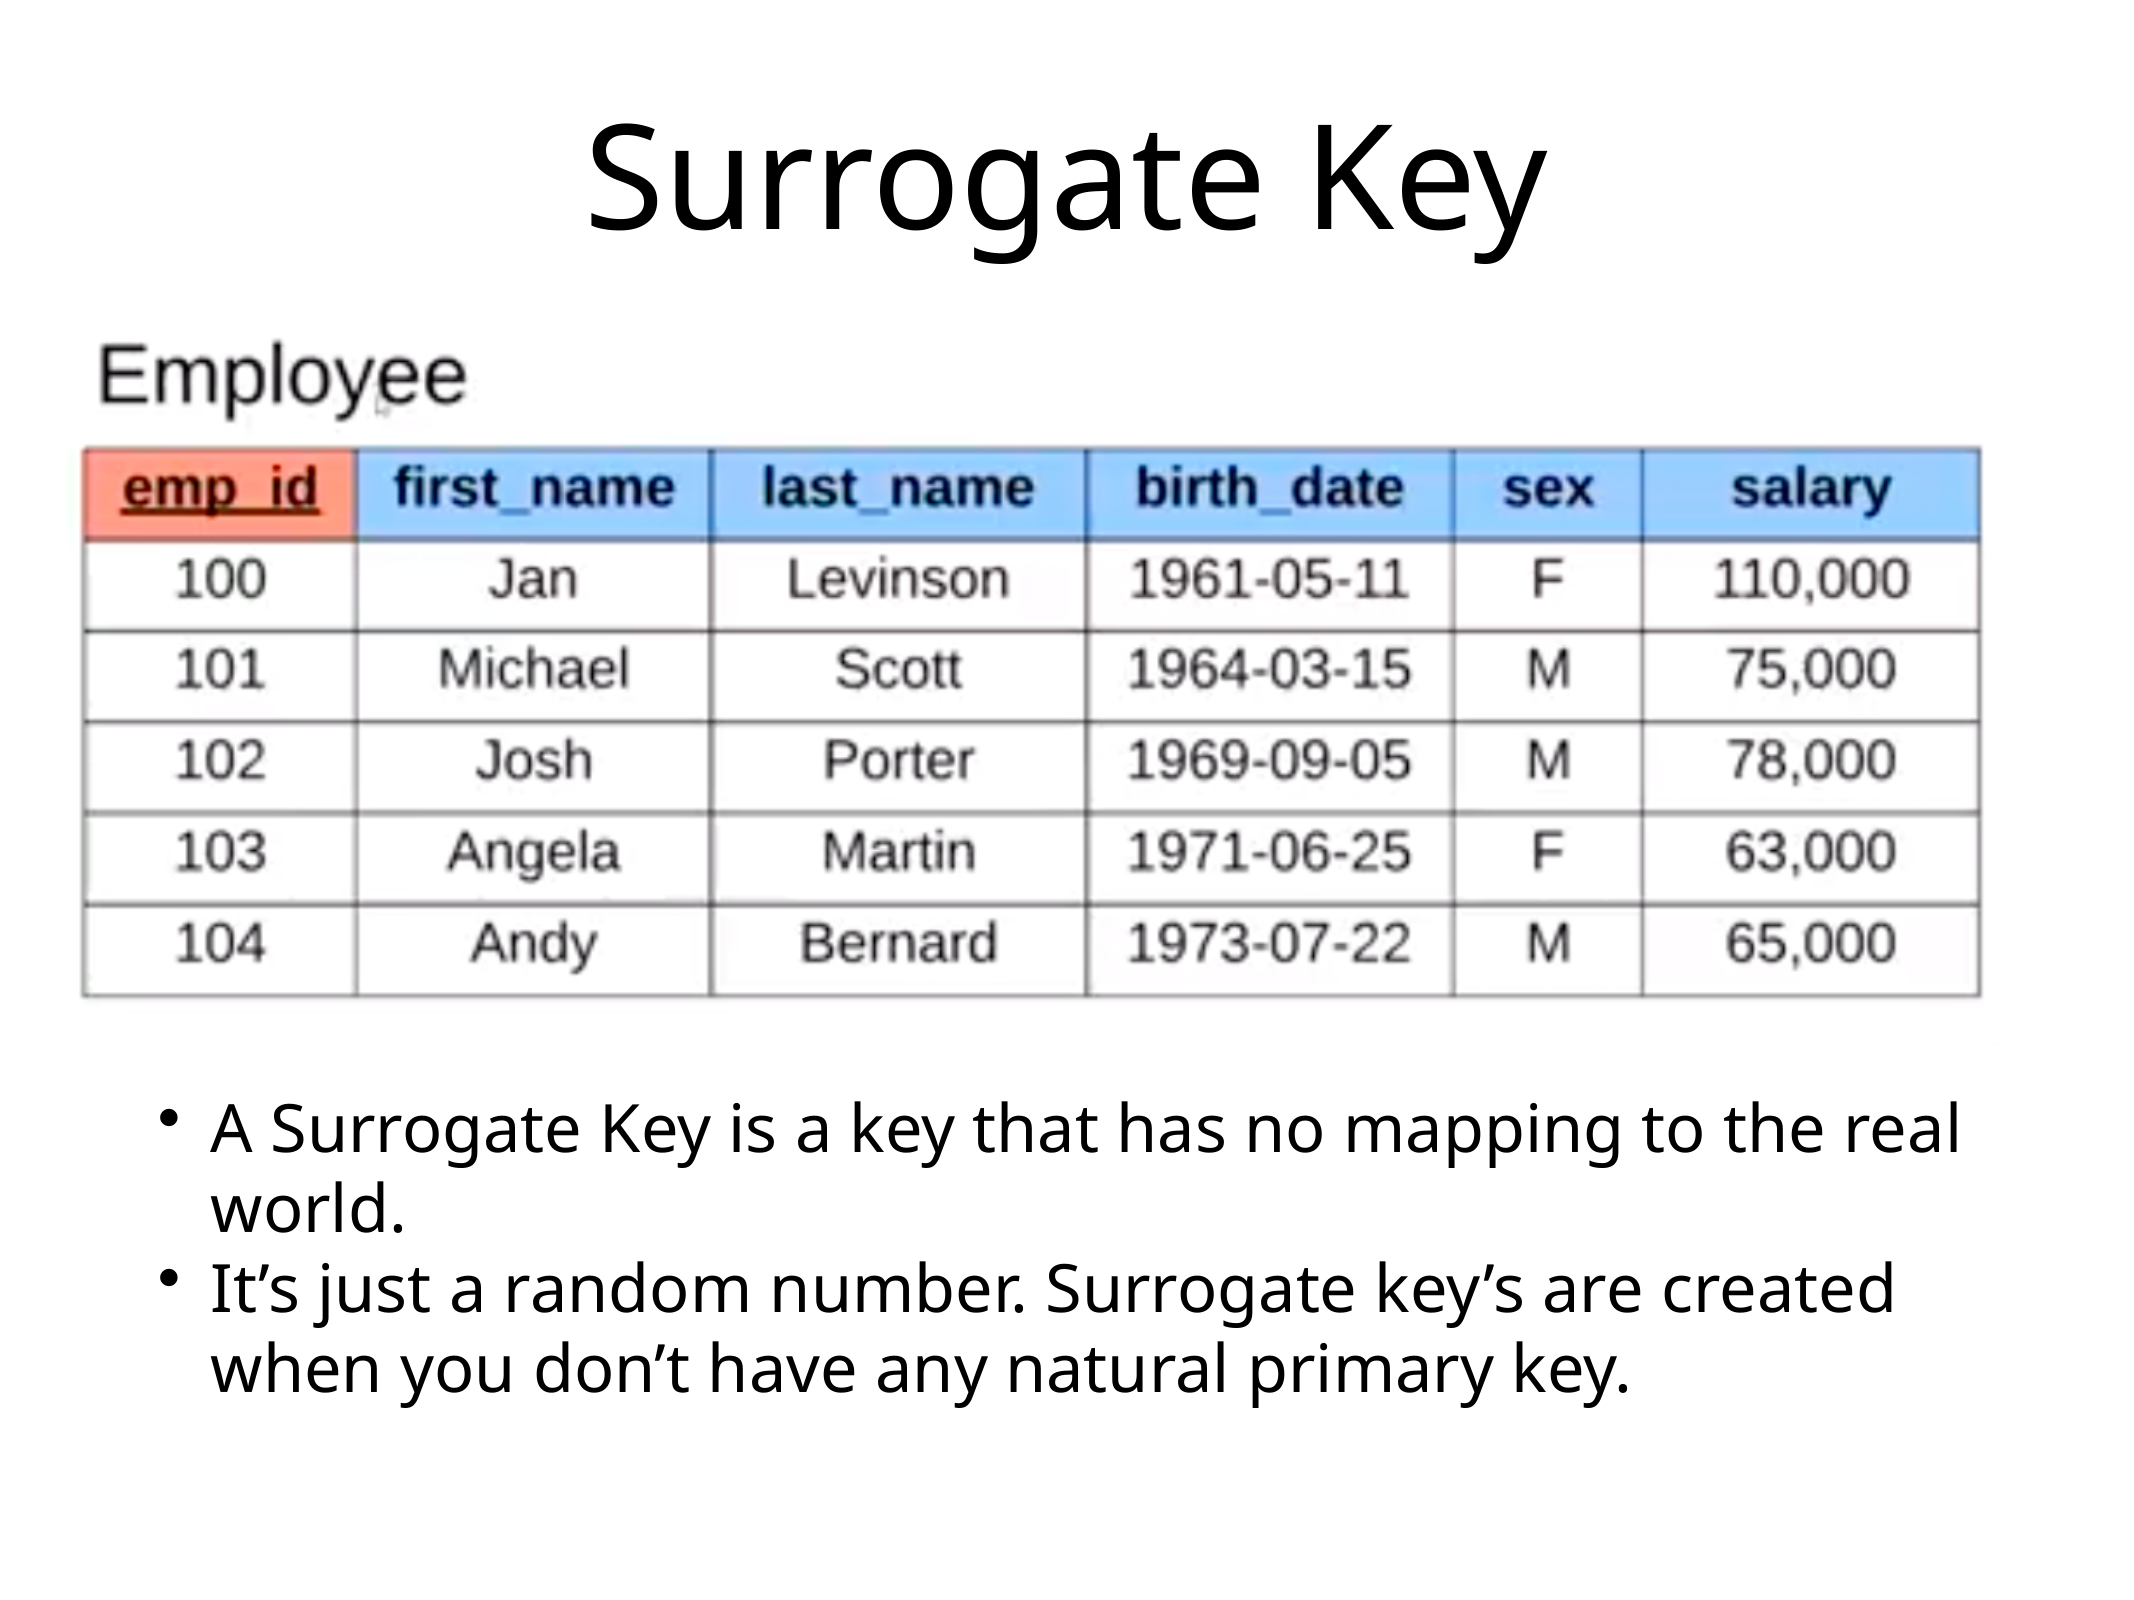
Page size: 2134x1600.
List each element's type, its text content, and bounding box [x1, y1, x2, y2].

picture [52, 333, 2081, 1046]
text_box Surrogate Key [576, 75, 1557, 268]
text_box A Surrogate Key is a key that has no mapping to the real world. It’s just a random number. Surrogate key’s are created when you don’t have any natural primary key. [149, 1077, 1984, 1414]
